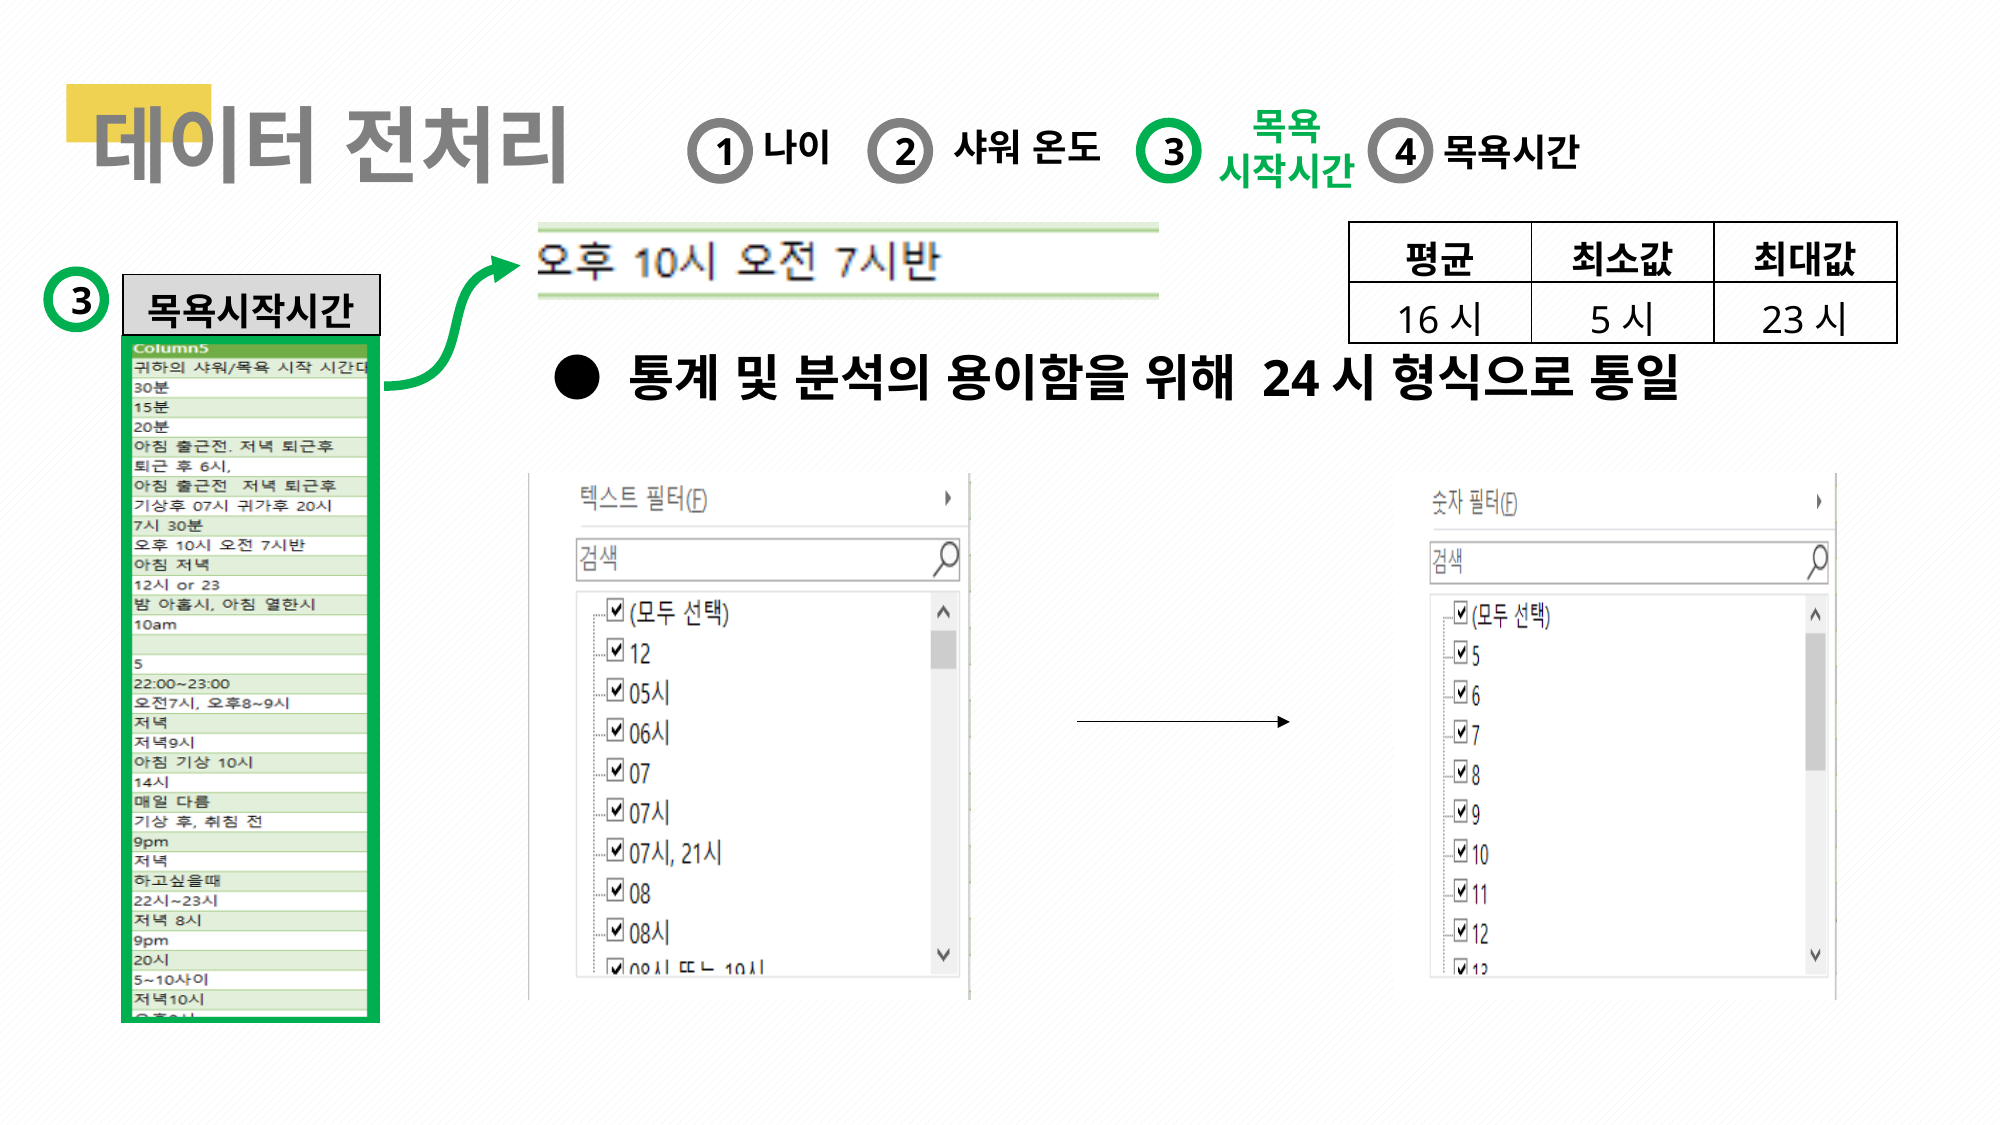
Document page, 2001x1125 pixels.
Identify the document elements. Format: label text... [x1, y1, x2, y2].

text_box 나이 [748, 116, 862, 177]
table_header 목욕시작시간 [124, 275, 379, 334]
text_box 2 [871, 121, 930, 181]
picture [121, 335, 380, 1023]
text_box 3 [47, 270, 106, 329]
text_box 샤워 온도 [938, 116, 1154, 177]
text_box [65, 83, 213, 143]
table_cell 5시 [1532, 283, 1713, 342]
text_box 4 [1395, 121, 1428, 180]
text_box ● 통계 및 분석의 용이함을 위해 24시 형식으로 통일 [537, 339, 1830, 414]
table_cell 23시 [1715, 283, 1896, 342]
text_box 1 [690, 121, 748, 181]
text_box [384, 265, 521, 387]
text_box 데이터 전처리 [76, 85, 678, 201]
text_box 목욕시간 [1428, 121, 1644, 182]
table_header 최소값 [1532, 223, 1713, 281]
table_header 최대값 [1715, 223, 1896, 281]
text_box 목욕 시작시간 [1179, 95, 1395, 201]
table_cell 16시 [1350, 283, 1531, 342]
picture [537, 222, 1159, 300]
table_header 평균 [1350, 223, 1531, 281]
text_box 3 [1154, 121, 1179, 180]
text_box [528, 473, 1837, 1000]
